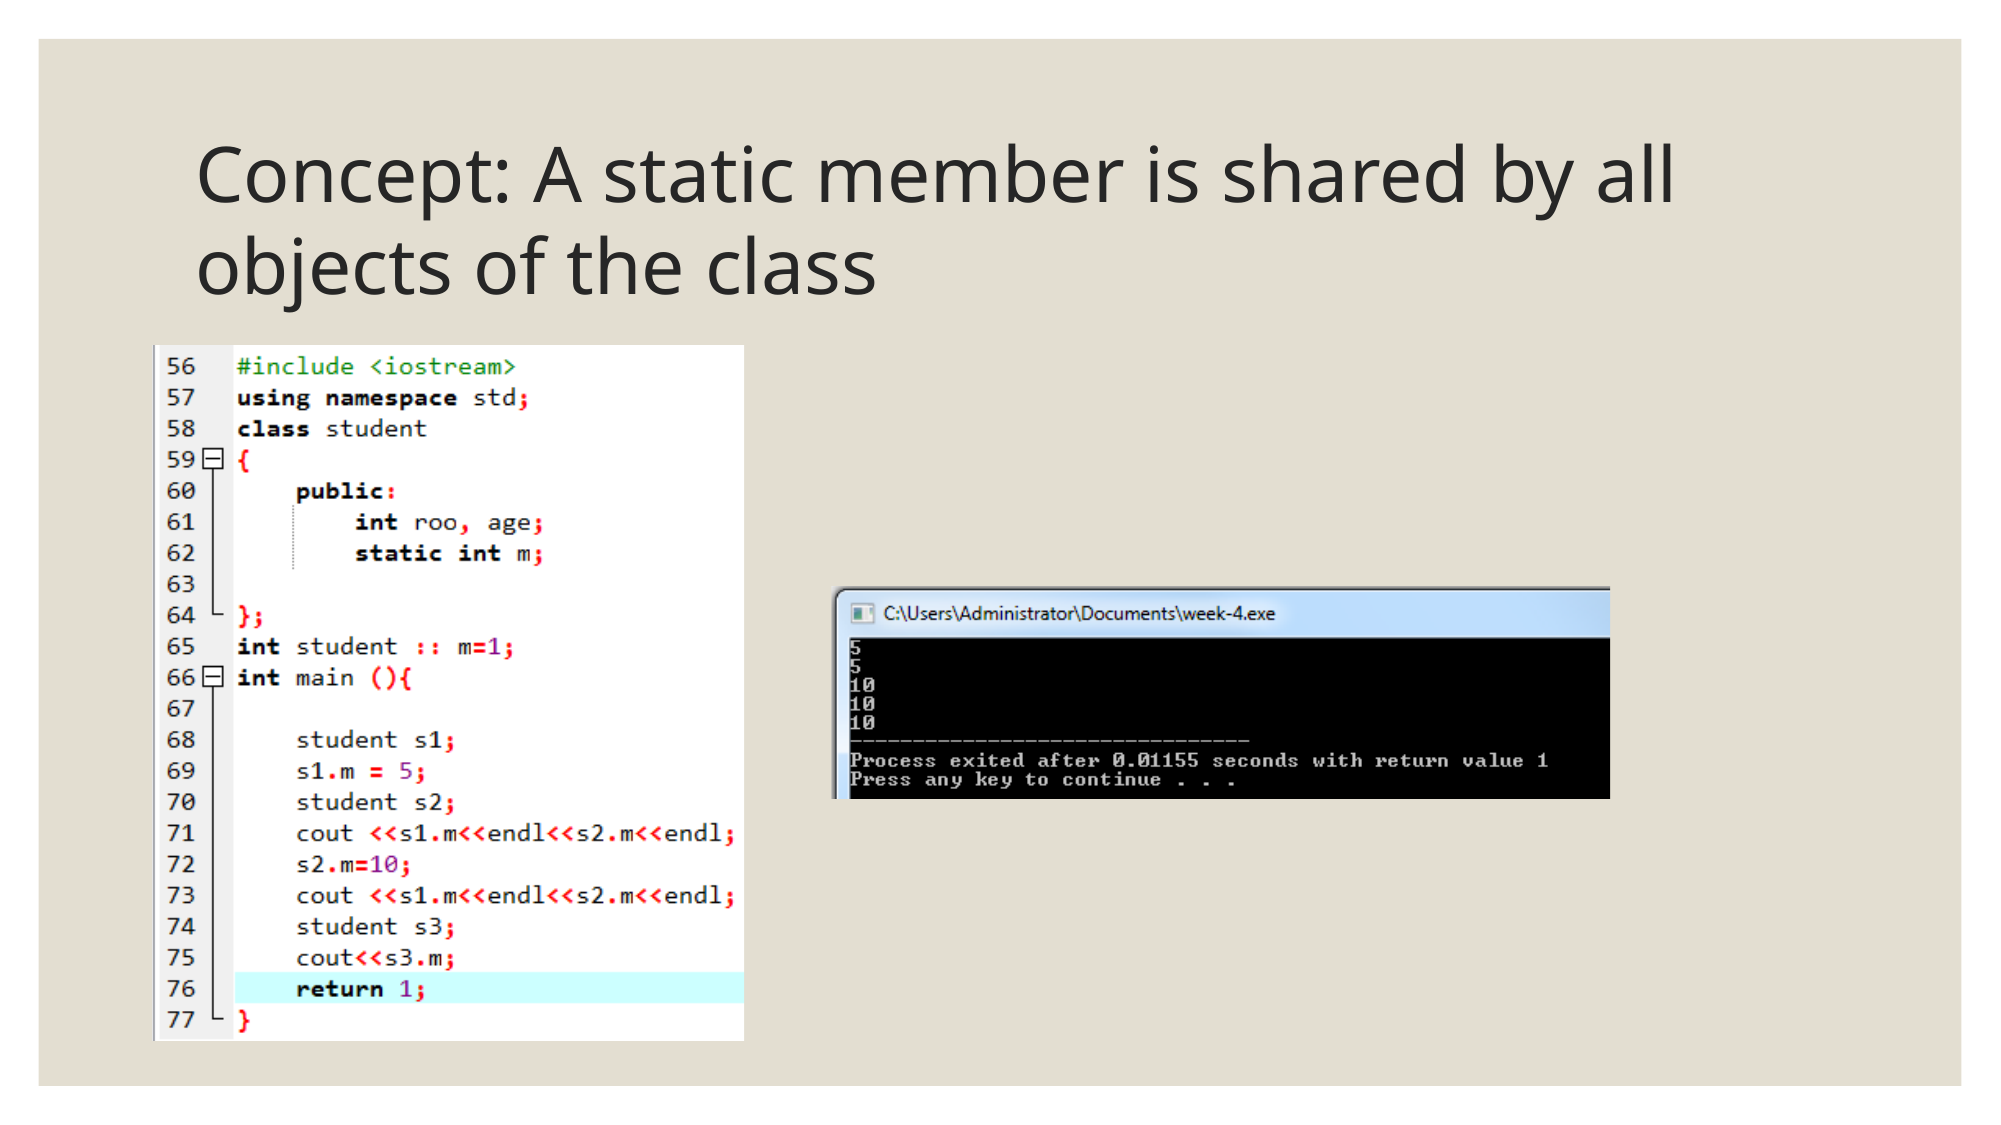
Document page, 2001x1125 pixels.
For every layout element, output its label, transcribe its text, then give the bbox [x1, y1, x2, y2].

picture [151, 344, 745, 1041]
picture [831, 586, 1611, 799]
title Concept: A static member is shared by all objects of the class [174, 105, 1825, 331]
list [747, 345, 1825, 991]
